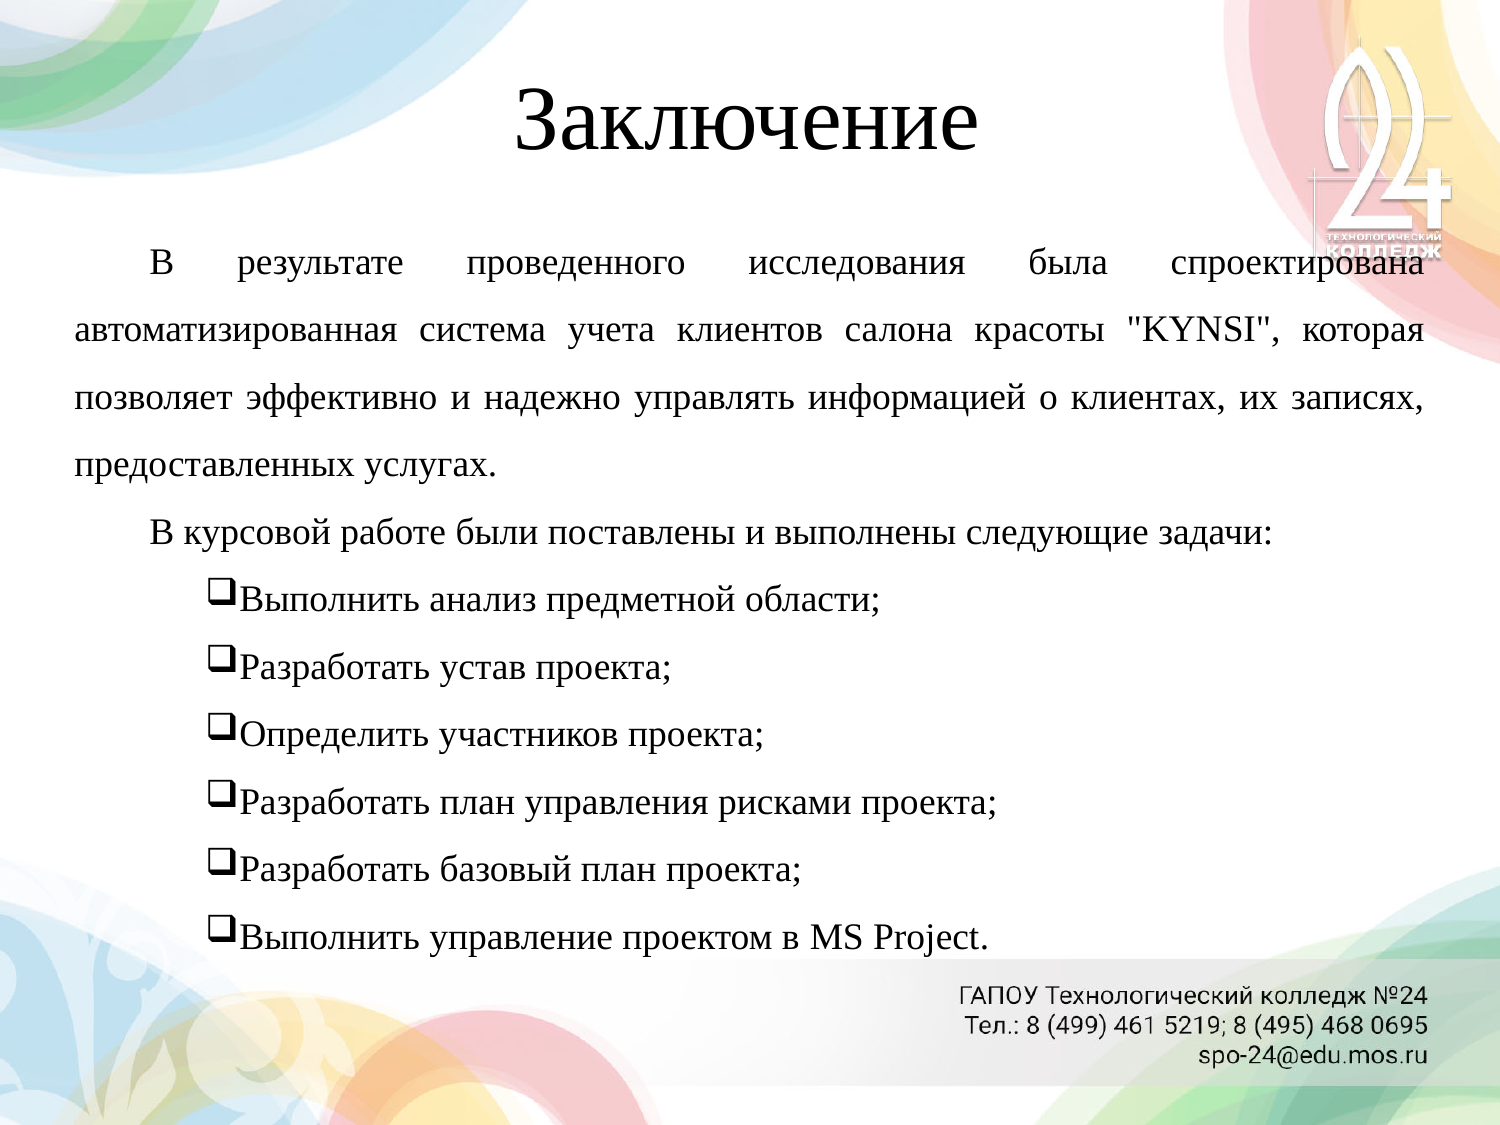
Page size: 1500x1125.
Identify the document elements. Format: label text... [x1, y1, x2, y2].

title Заключение [72, 19, 1423, 206]
picture [0, 0, 1500, 1125]
list В результате проведенного исследования была спроектирована автоматизированная система учета клиентов салона красоты "KYNSI", которая позволяет эффективно и надежно управлять информацией о клиентах, их записях, предоставленных услугах. В курсовой работе были поставлены и выполнены следующие задачи: Выполнить анализ предметной области; Разработать устав проекта; Определить участников проекта; Разработать план управления рисками проекта; Разработать базовый план проекта; Выполнить управление проектом в MS Project. [59, 206, 1441, 992]
